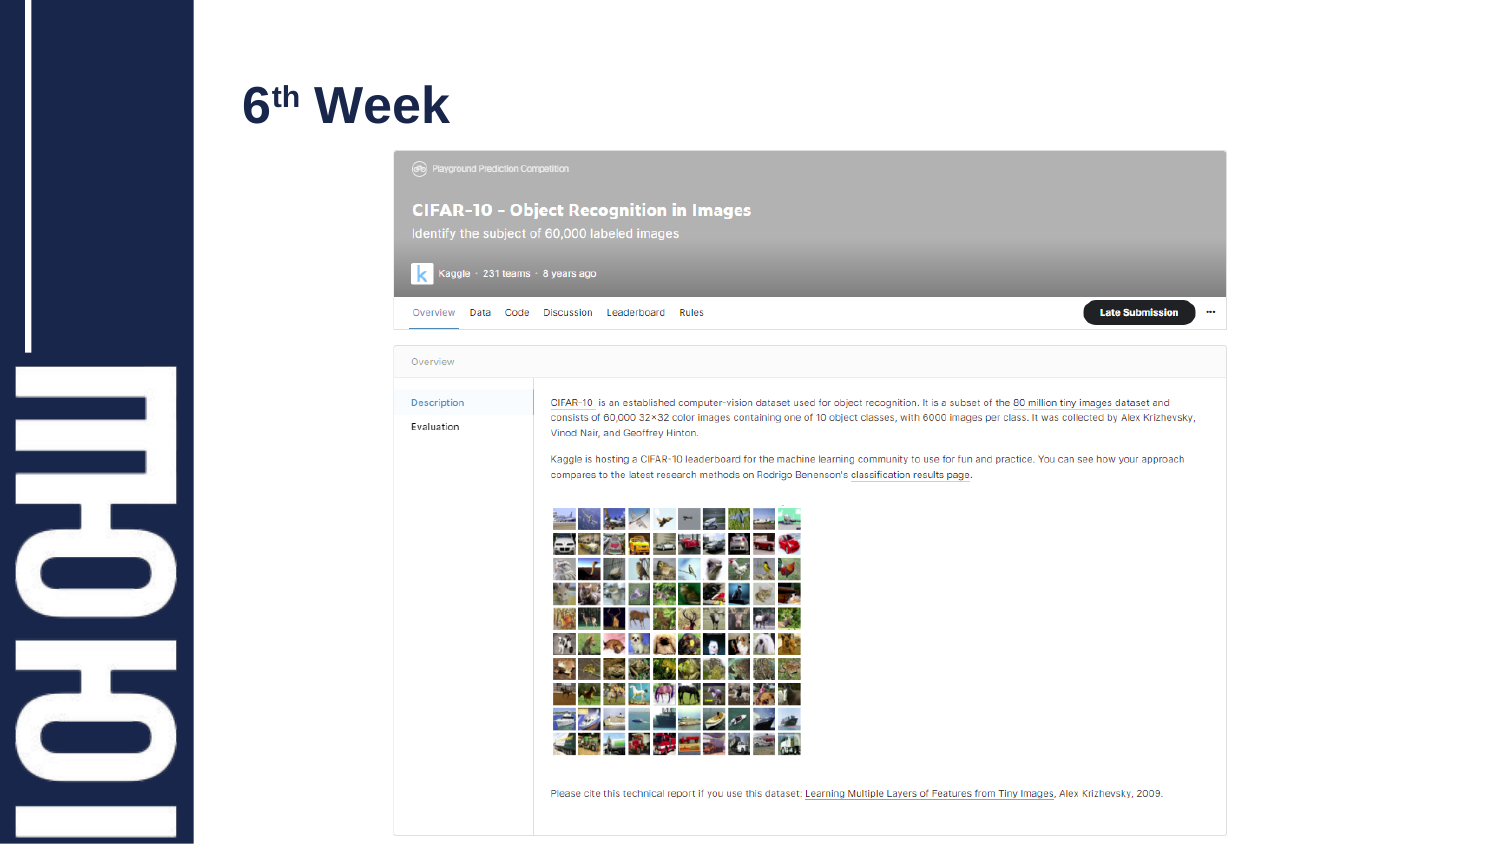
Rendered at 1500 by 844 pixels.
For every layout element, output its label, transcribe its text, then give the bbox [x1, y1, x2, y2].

picture [387, 146, 1235, 844]
picture [0, 351, 194, 844]
text_box 6th Week [240, 50, 860, 134]
